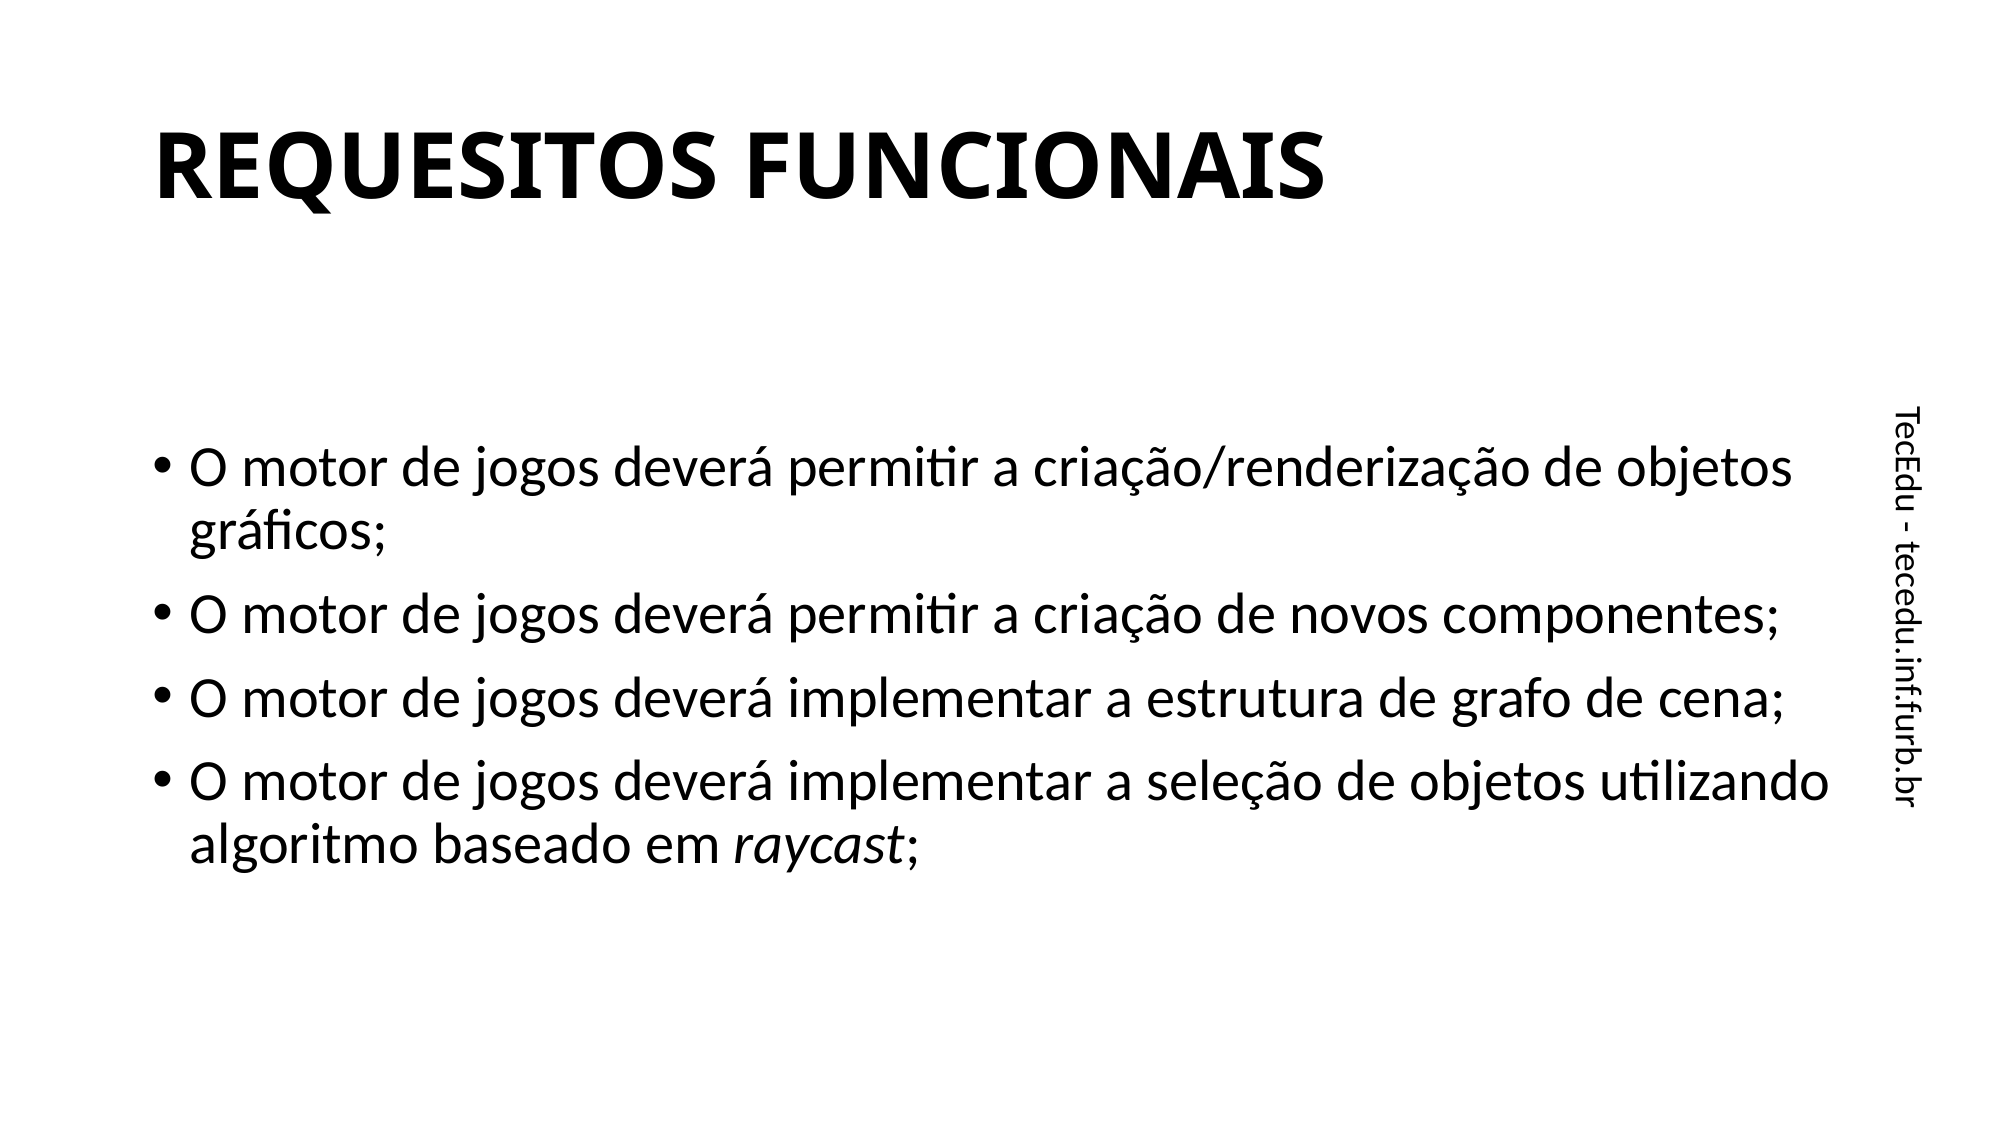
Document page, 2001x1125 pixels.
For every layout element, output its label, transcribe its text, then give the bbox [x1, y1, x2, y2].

title REQUESITOS FUNCIONAIS [137, 59, 1863, 278]
list O motor de jogos deverá permitir a criação/renderização de objetos gráficos; O motor de jogos deverá permitir a criação de novos componentes; O motor de jogos deverá implementar a estrutura de grafo de cena; O motor de jogos deverá implementar a seleção de objetos utilizando algoritmo baseado em raycast; [137, 299, 1863, 1014]
